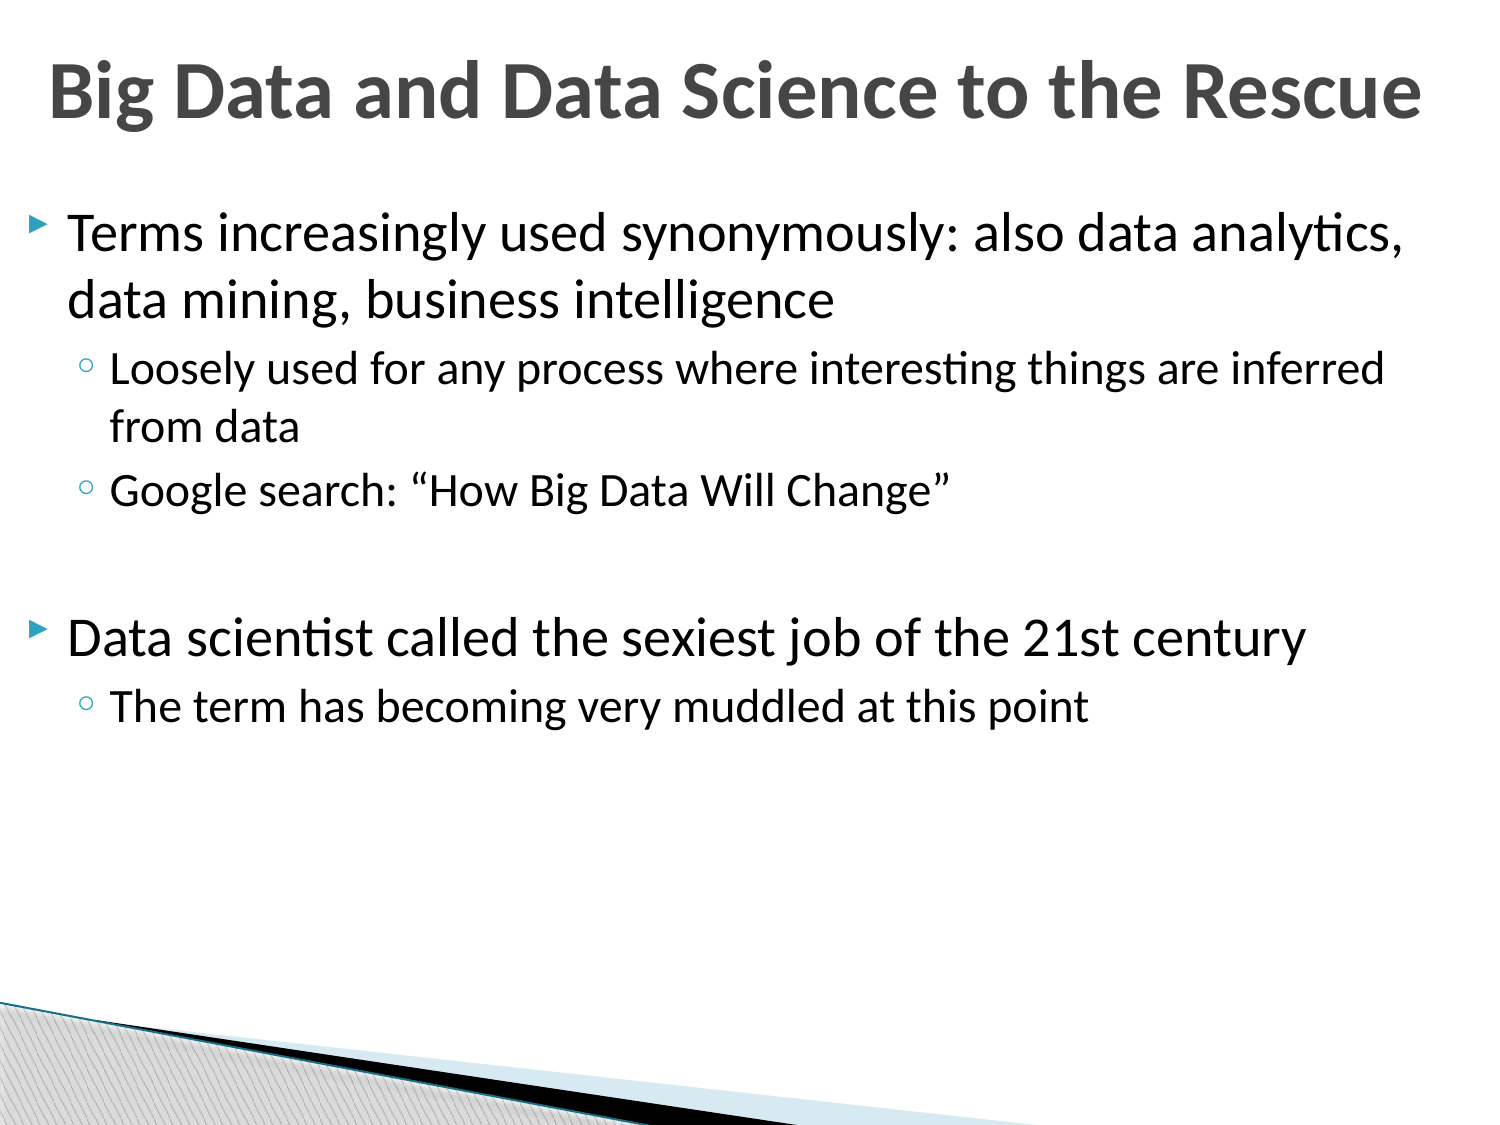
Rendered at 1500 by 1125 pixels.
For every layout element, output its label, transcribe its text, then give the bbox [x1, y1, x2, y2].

list Terms increasingly used synonymously: also data analytics, data mining, business intelligence Loosely used for any process where interesting things are inferred from data Google search: “How Big Data Will Change” Data scientist called the sexiest job of the 21st century The term has becoming very muddled at this point [0, 187, 1499, 1026]
title Big Data and Data Science to the Rescue [33, 24, 1462, 145]
